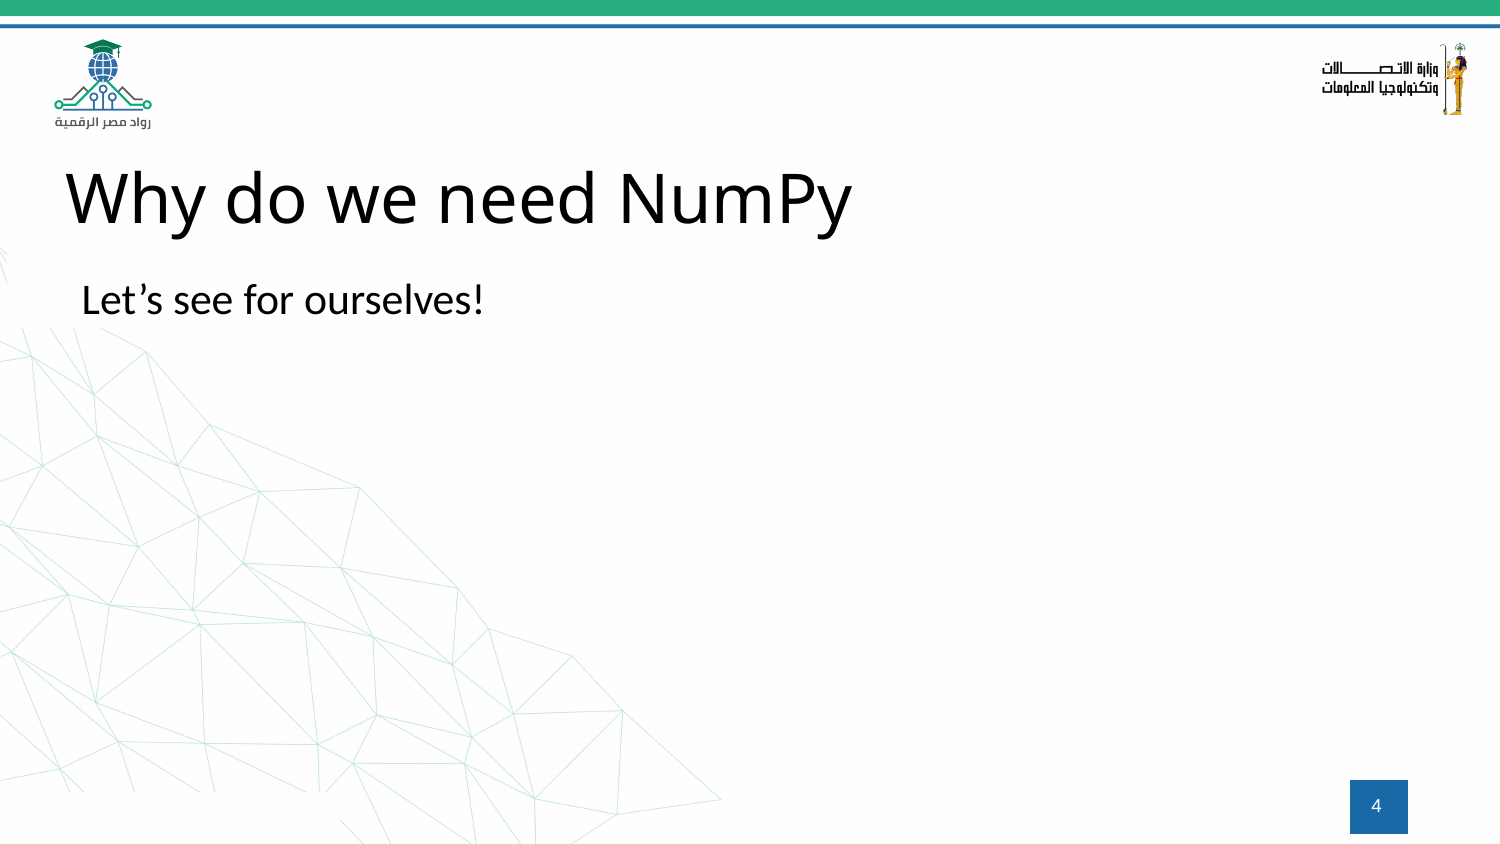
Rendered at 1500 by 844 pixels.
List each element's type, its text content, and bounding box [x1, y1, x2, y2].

picture [0, 0, 1500, 844]
title Why do we need NumPy [50, 119, 1344, 283]
slide_number 4 [1059, 782, 1397, 827]
list Let’s see for ourselves! [66, 269, 1125, 805]
